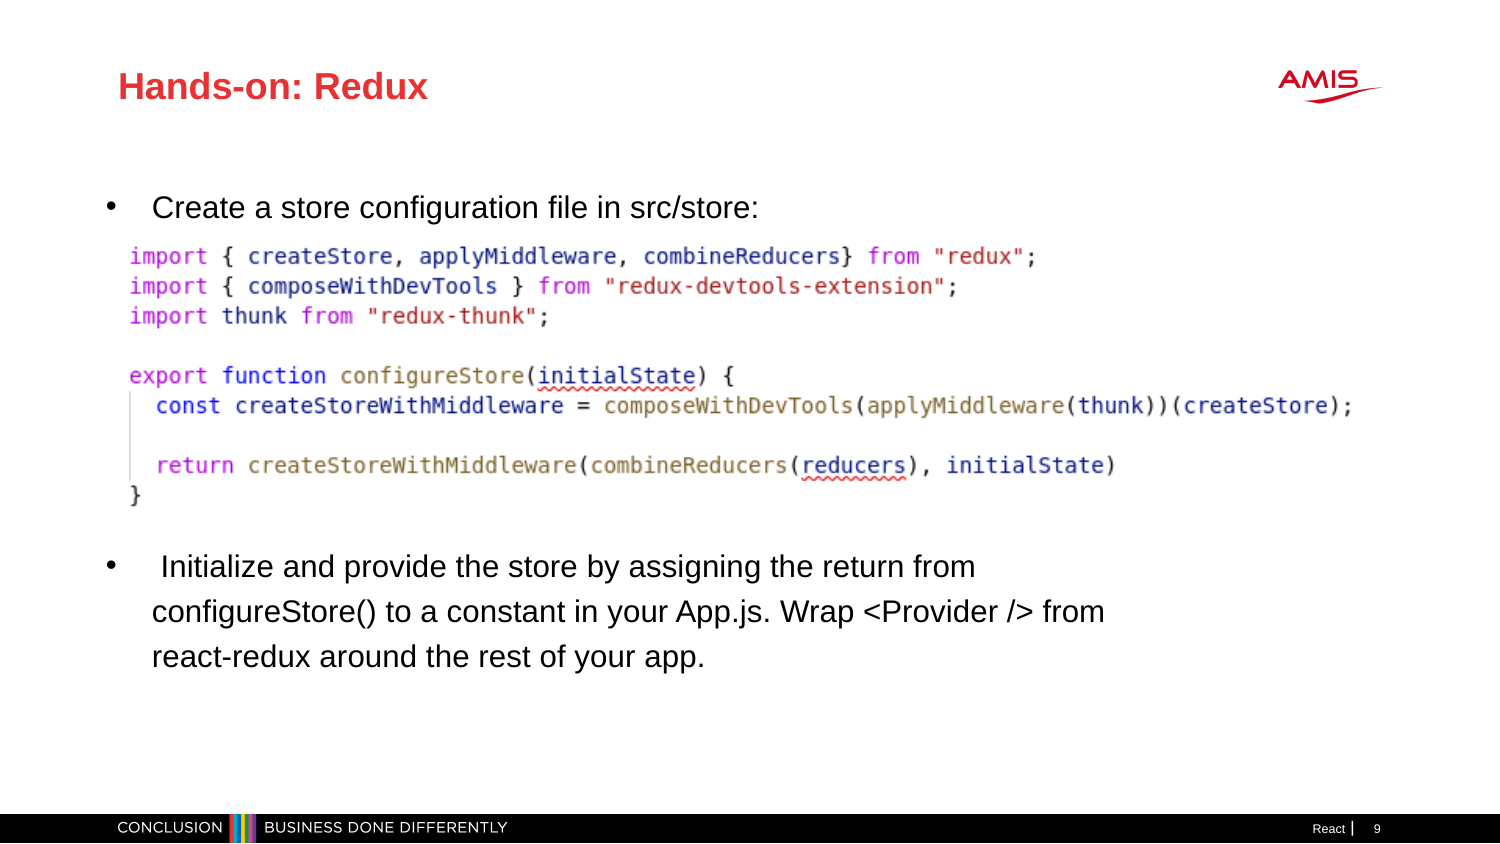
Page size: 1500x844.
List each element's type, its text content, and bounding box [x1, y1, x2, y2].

picture [119, 239, 1402, 511]
text_box Hands-on: Redux [118, 47, 1204, 129]
text_box Create a store configuration file in src/store: Initialize and provide the store by assigning the return from configureStore() to a constant in your App.js. Wrap <Provider /> from react-redux around the rest of your app. [105, 135, 1191, 772]
picture [0, 814, 236, 843]
picture [239, 814, 1500, 843]
picture [1204, 58, 1387, 106]
text_box React [814, 820, 1346, 838]
text_box <number> [1358, 820, 1381, 838]
